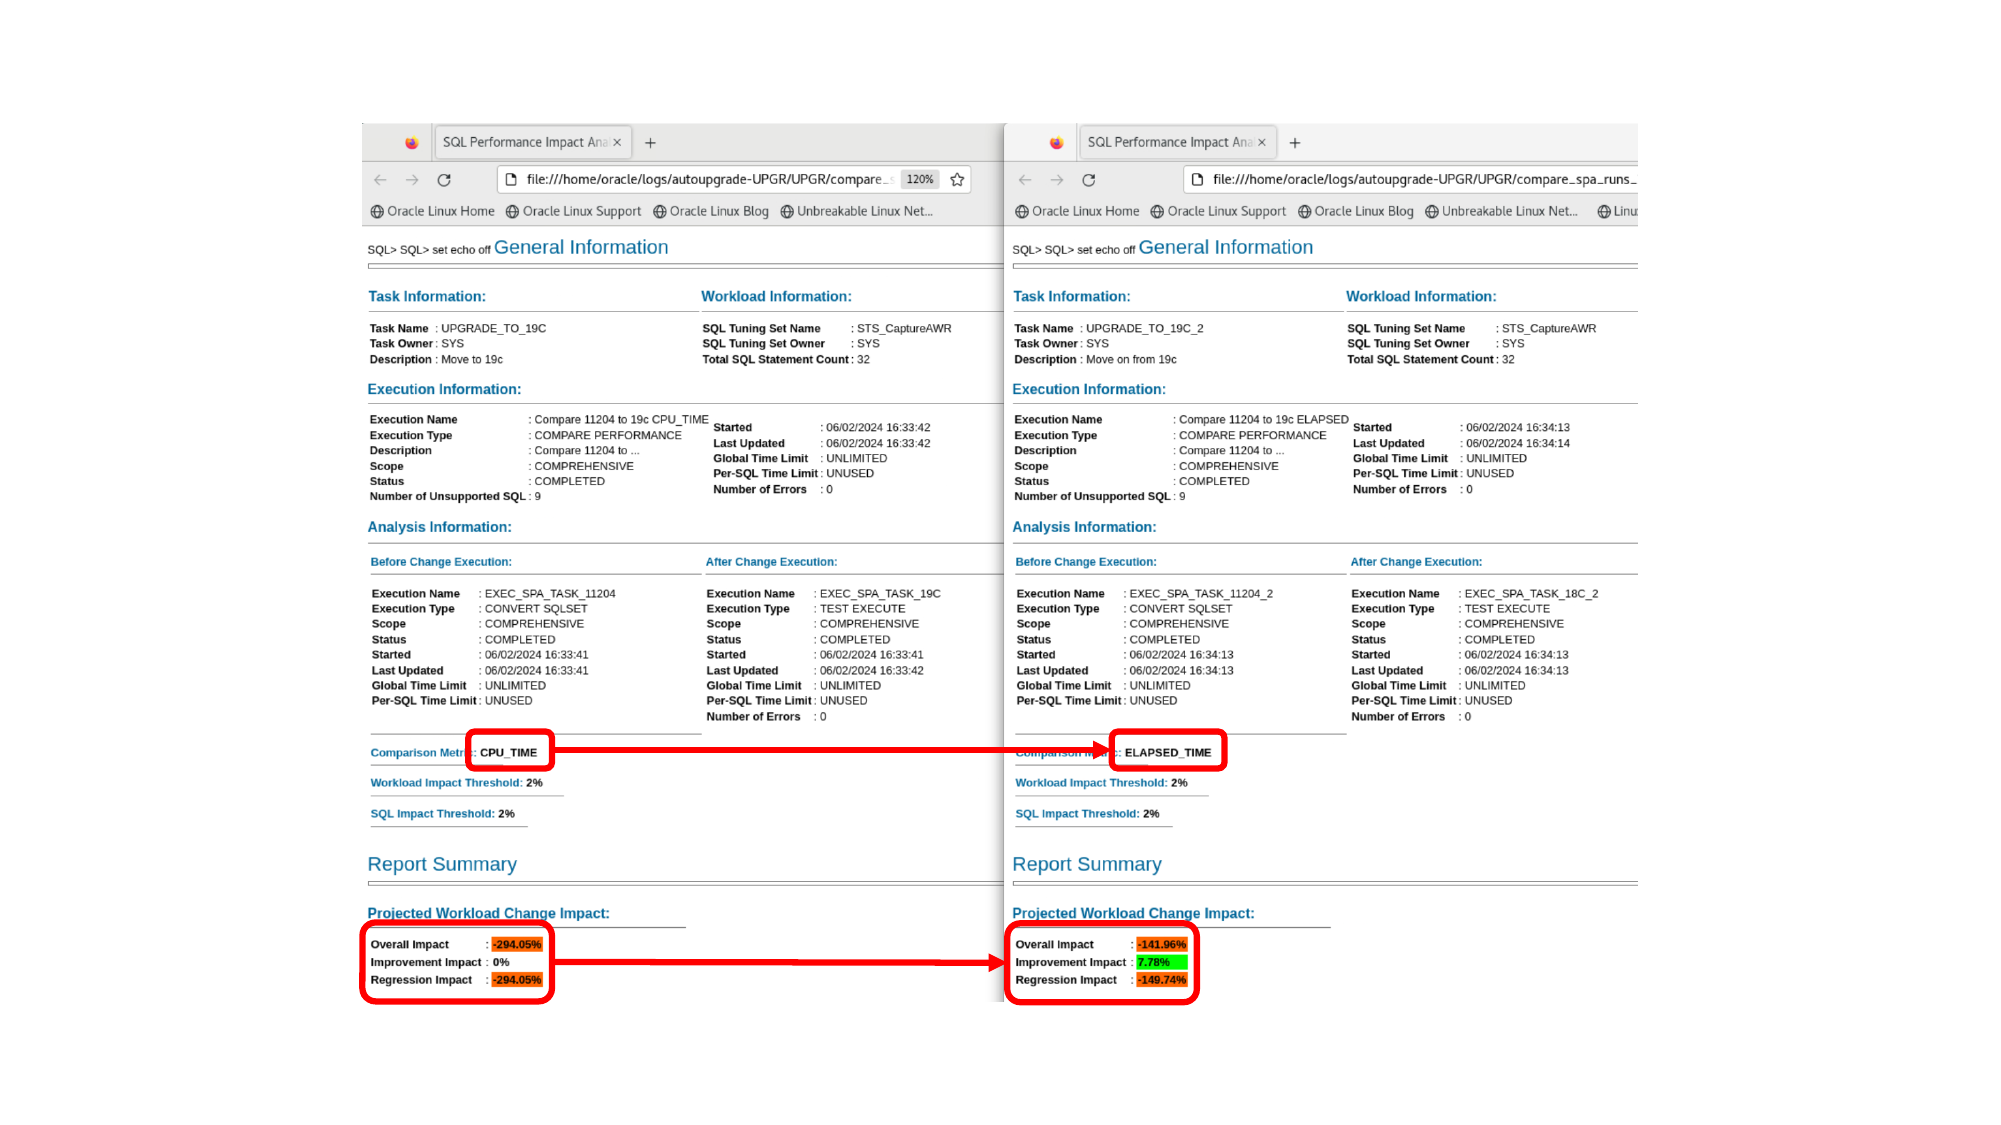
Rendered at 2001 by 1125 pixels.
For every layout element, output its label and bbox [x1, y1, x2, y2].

picture [361, 122, 1638, 1002]
